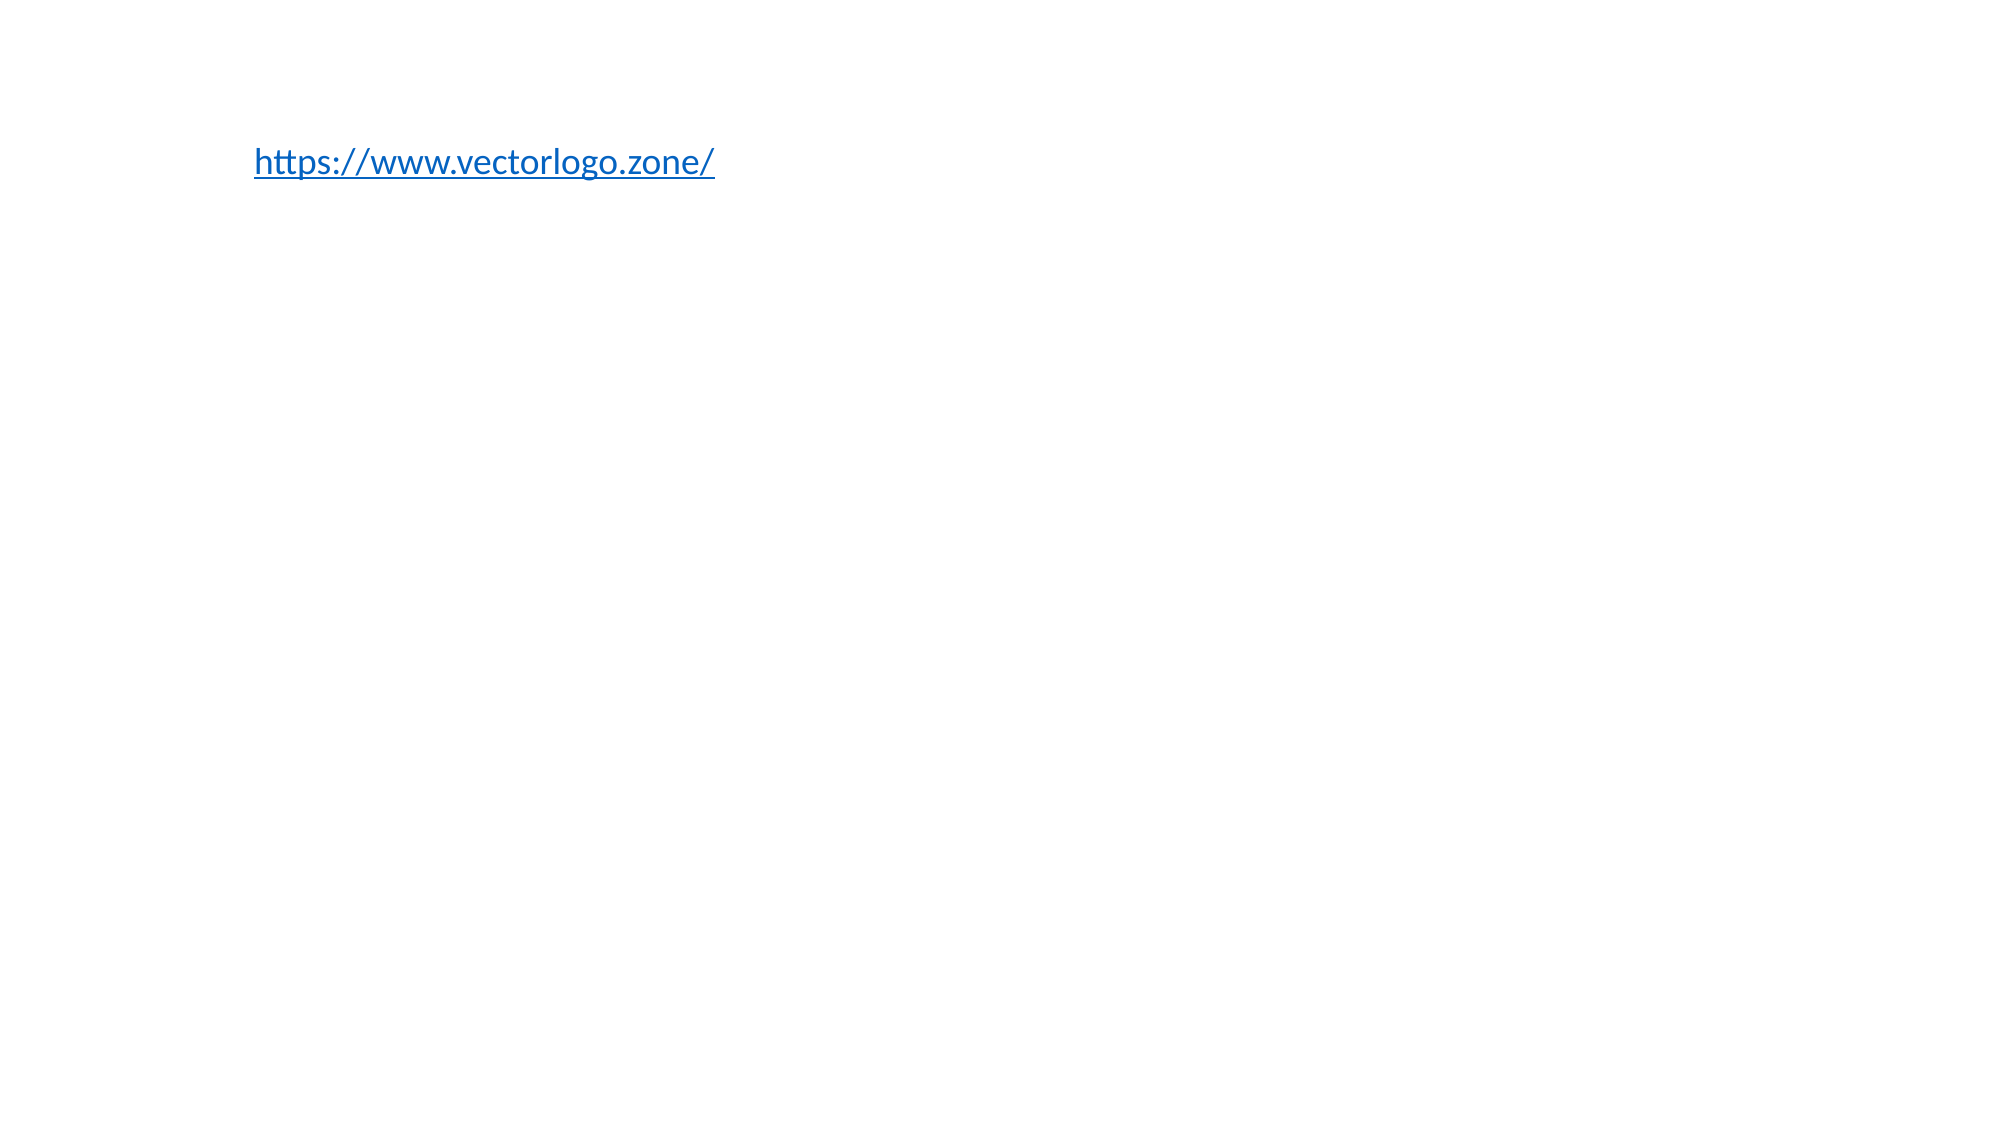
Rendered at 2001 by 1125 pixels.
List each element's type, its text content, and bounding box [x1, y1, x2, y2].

text_box https://www.vectorlogo.zone/ [239, 129, 1000, 235]
